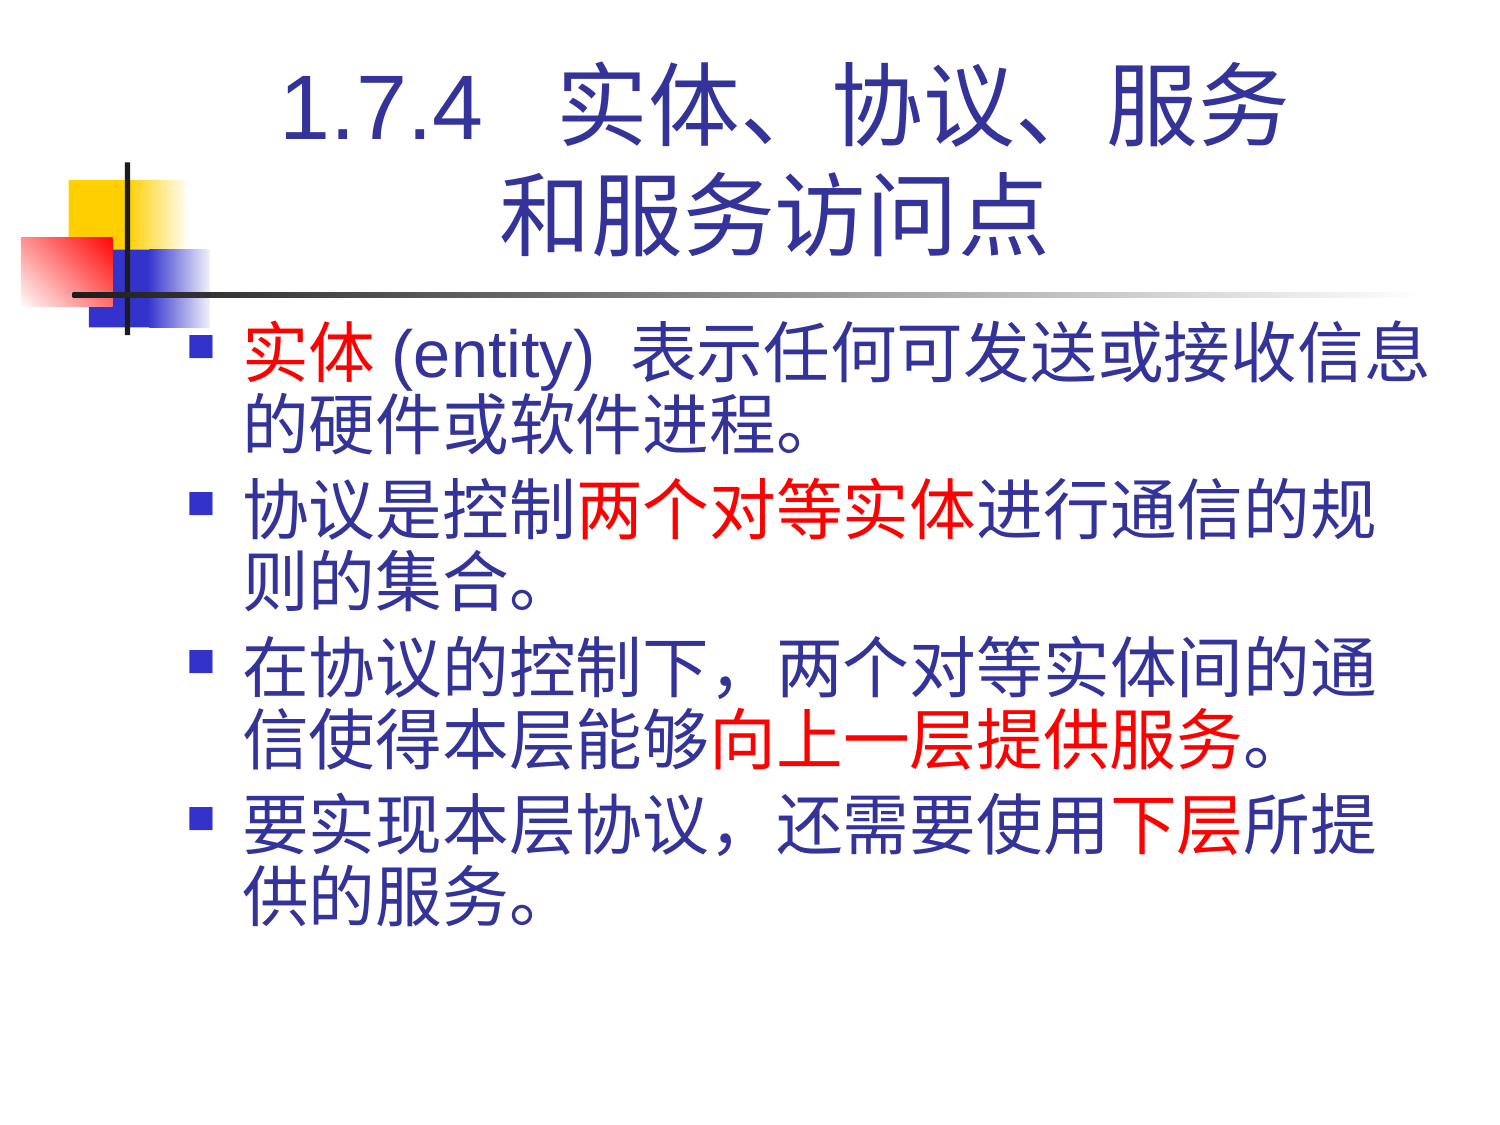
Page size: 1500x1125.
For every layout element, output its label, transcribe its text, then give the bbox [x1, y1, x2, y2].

list 实体(entity) 表示任何可发送或接收信息的硬件或软件进程。 协议是控制两个对等实体进行通信的规则的集合。 在协议的控制下，两个对等实体间的通信使得本层能够向上一层提供服务。 要实现本层协议，还需要使用下层所提供的服务。 [171, 312, 1447, 988]
title 1.7.4 实体、协议、服务 和服务访问点 [182, 35, 1388, 275]
